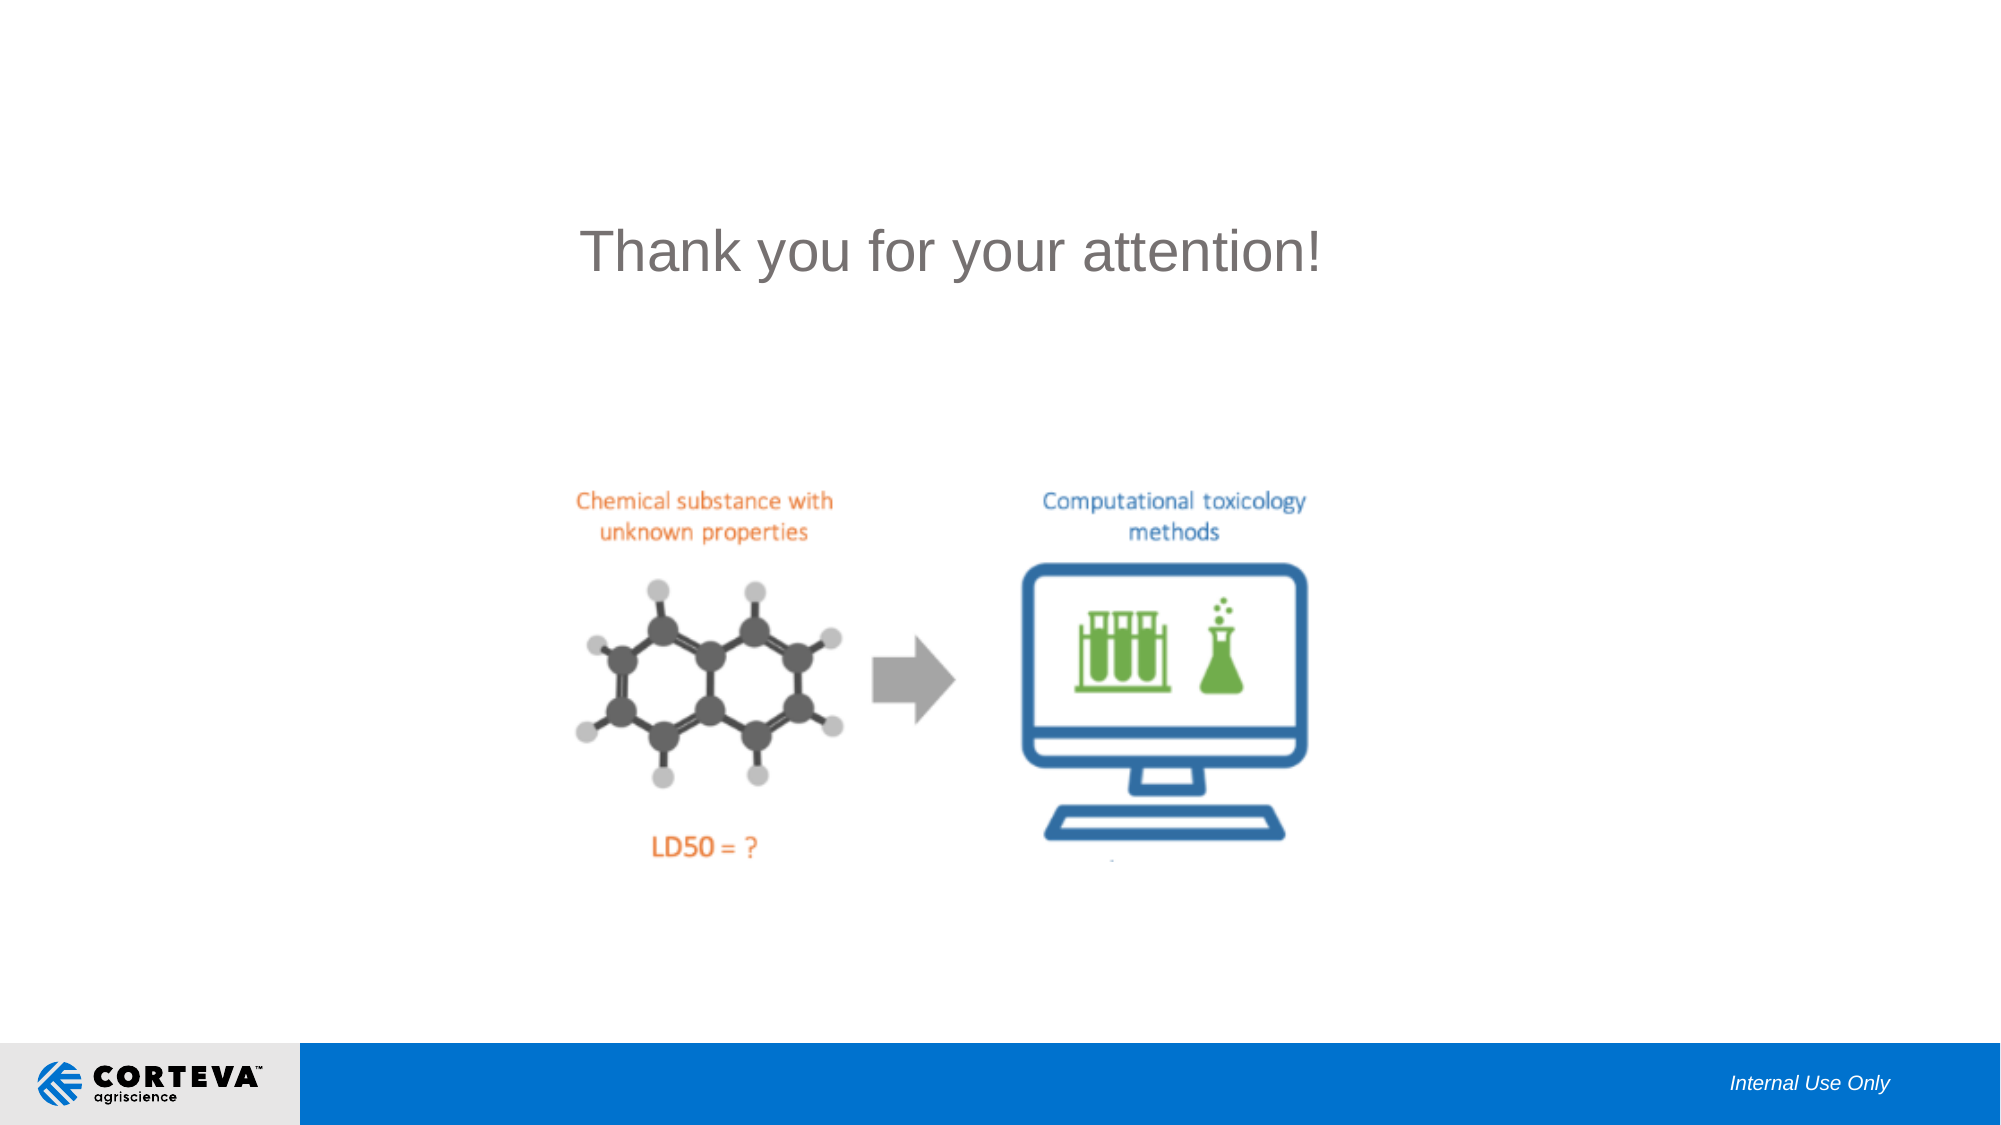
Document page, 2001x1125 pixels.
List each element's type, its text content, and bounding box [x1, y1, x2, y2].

picture [564, 471, 1327, 863]
footer Internal Use Only [1215, 1065, 1890, 1095]
text_box Thank you for your attention! [564, 205, 1392, 381]
text_box [64, 127, 1730, 381]
